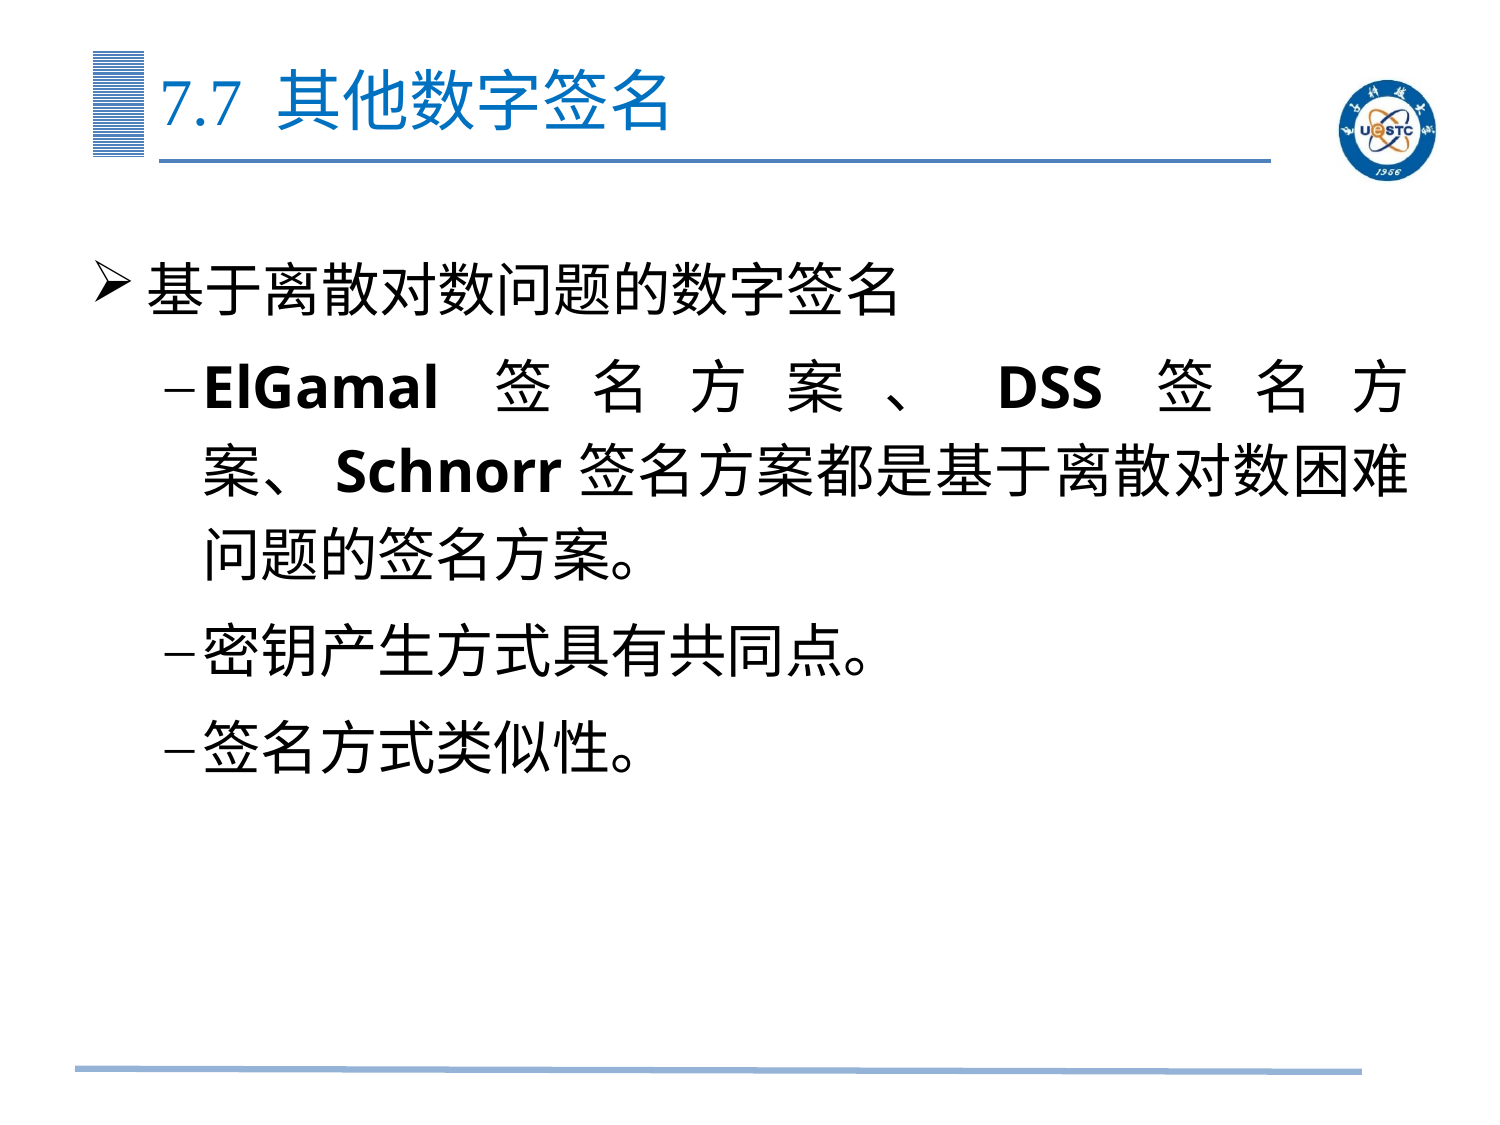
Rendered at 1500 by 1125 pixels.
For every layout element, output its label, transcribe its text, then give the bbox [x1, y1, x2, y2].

title 7.7 其他数字签名 [144, 5, 1495, 193]
list 基于离散对数问题的数字签名 ElGamal签名方案、DSS签名方案、Schnorr签名方案都是基于离散对数困难问题的签名方案。 密钥产生方式具有共同点。 签名方式类似性。 [75, 231, 1425, 975]
